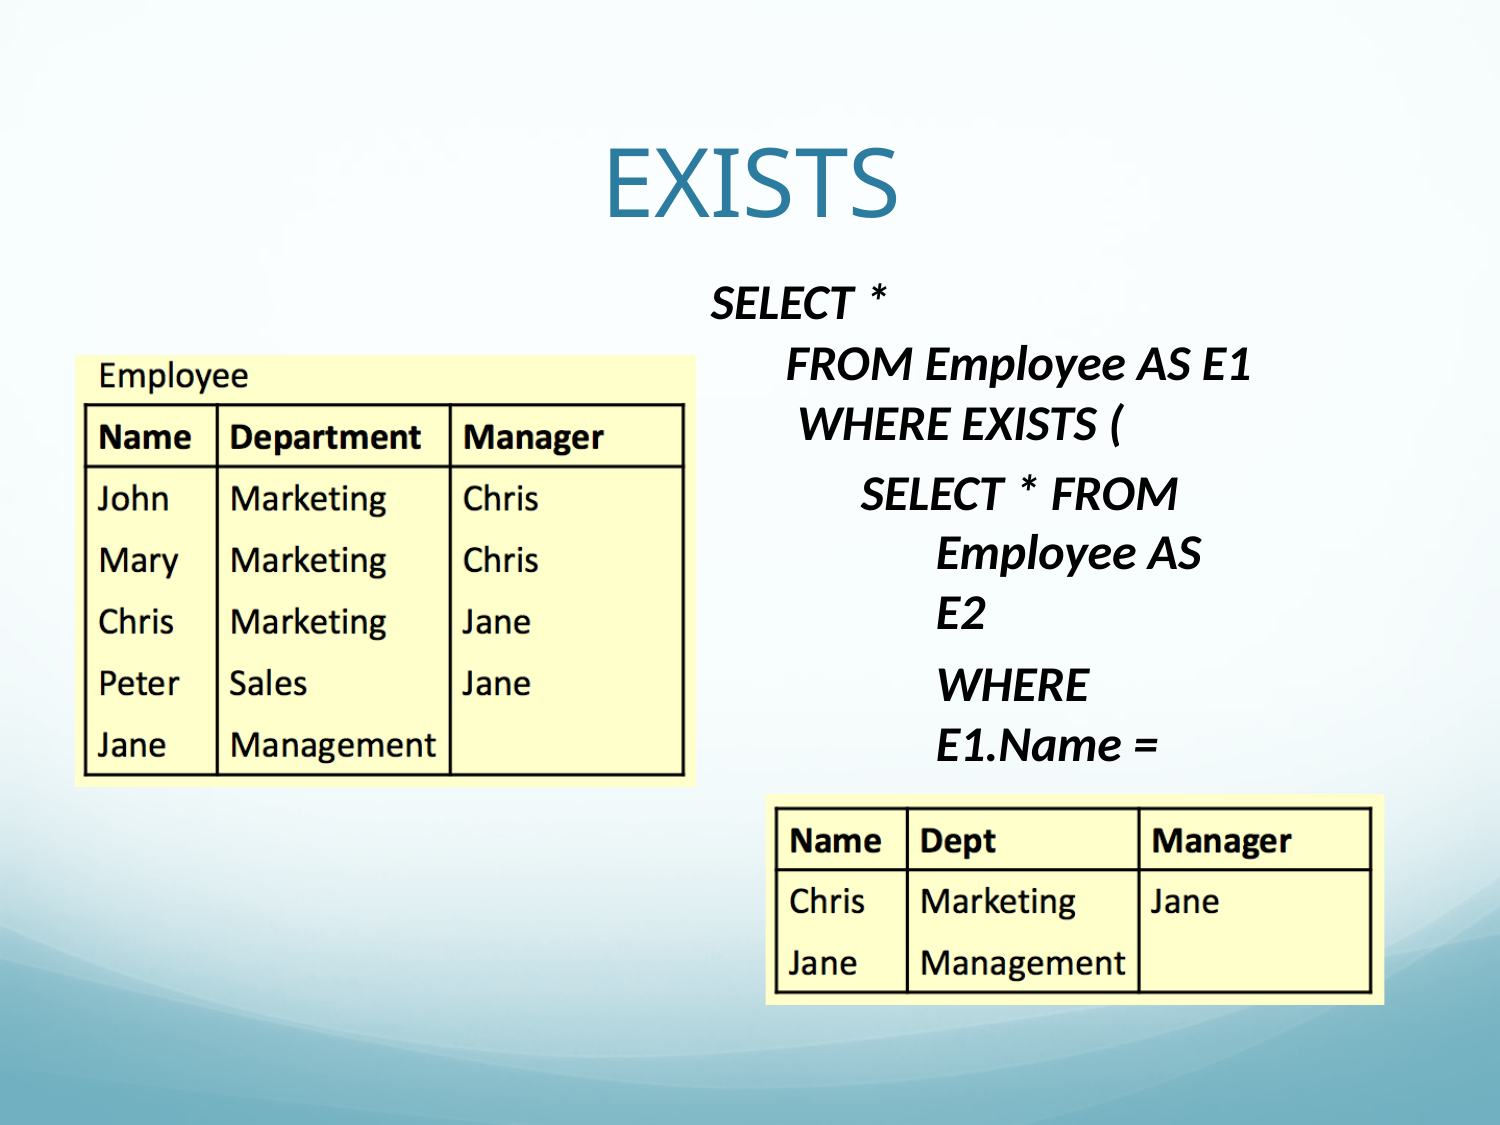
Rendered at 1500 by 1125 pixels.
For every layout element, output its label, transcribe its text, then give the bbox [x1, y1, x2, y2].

text_box [765, 794, 1385, 1005]
title EXISTS [90, 47, 1410, 237]
text_box [75, 355, 696, 787]
text_box SELECT * FROM Employee AS E1 WHERE EXISTS ( SELECT * FROM Employee AS E2 WHERE E1.Name = E2.Manager); [708, 267, 1372, 905]
